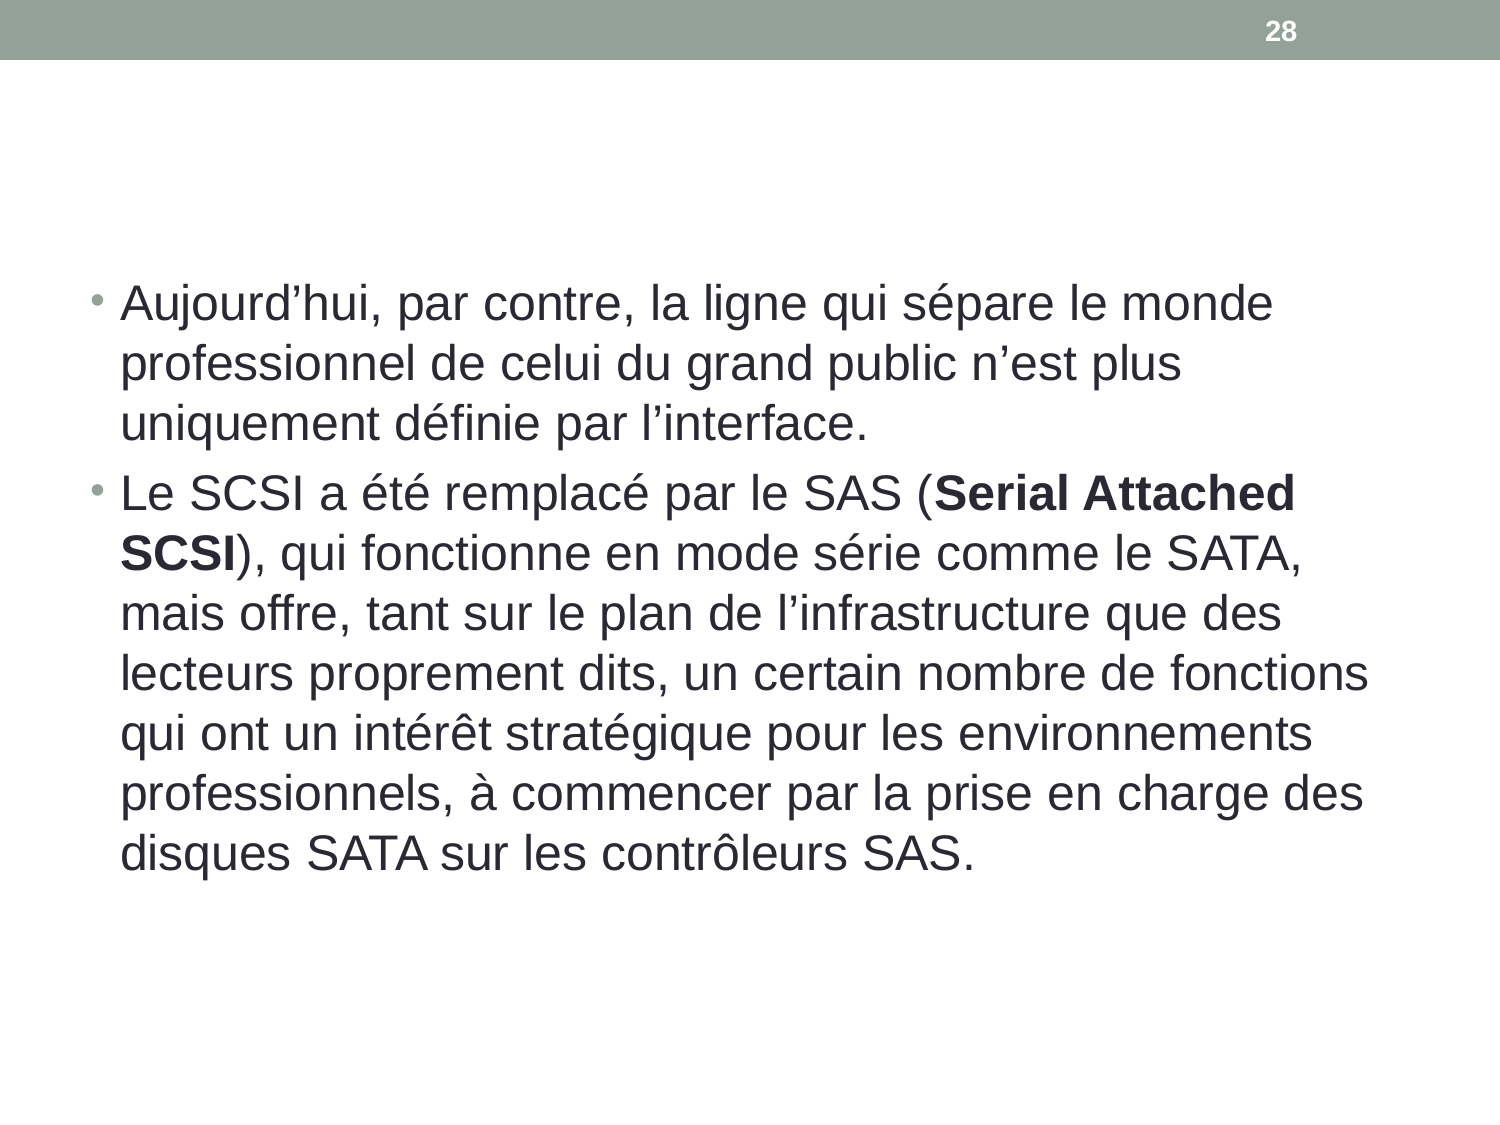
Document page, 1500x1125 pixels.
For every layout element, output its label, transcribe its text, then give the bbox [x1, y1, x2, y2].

list Aujourd’hui, par contre, la ligne qui sépare le monde professionnel de celui du grand public n’est plus uniquement définie par l’interface. Le SCSI a été remplacé par le SAS (Serial Attached SCSI), qui fonctionne en mode série comme le SATA, mais offre, tant sur le plan de l’infrastructure que des lecteurs proprement dits, un certain nombre de fonctions qui ont un intérêt stratégique pour les environnements professionnels, à commencer par la prise en charge des disques SATA sur les contrôleurs SAS. [75, 262, 1425, 1063]
slide_number 28 [1250, 3, 1425, 57]
